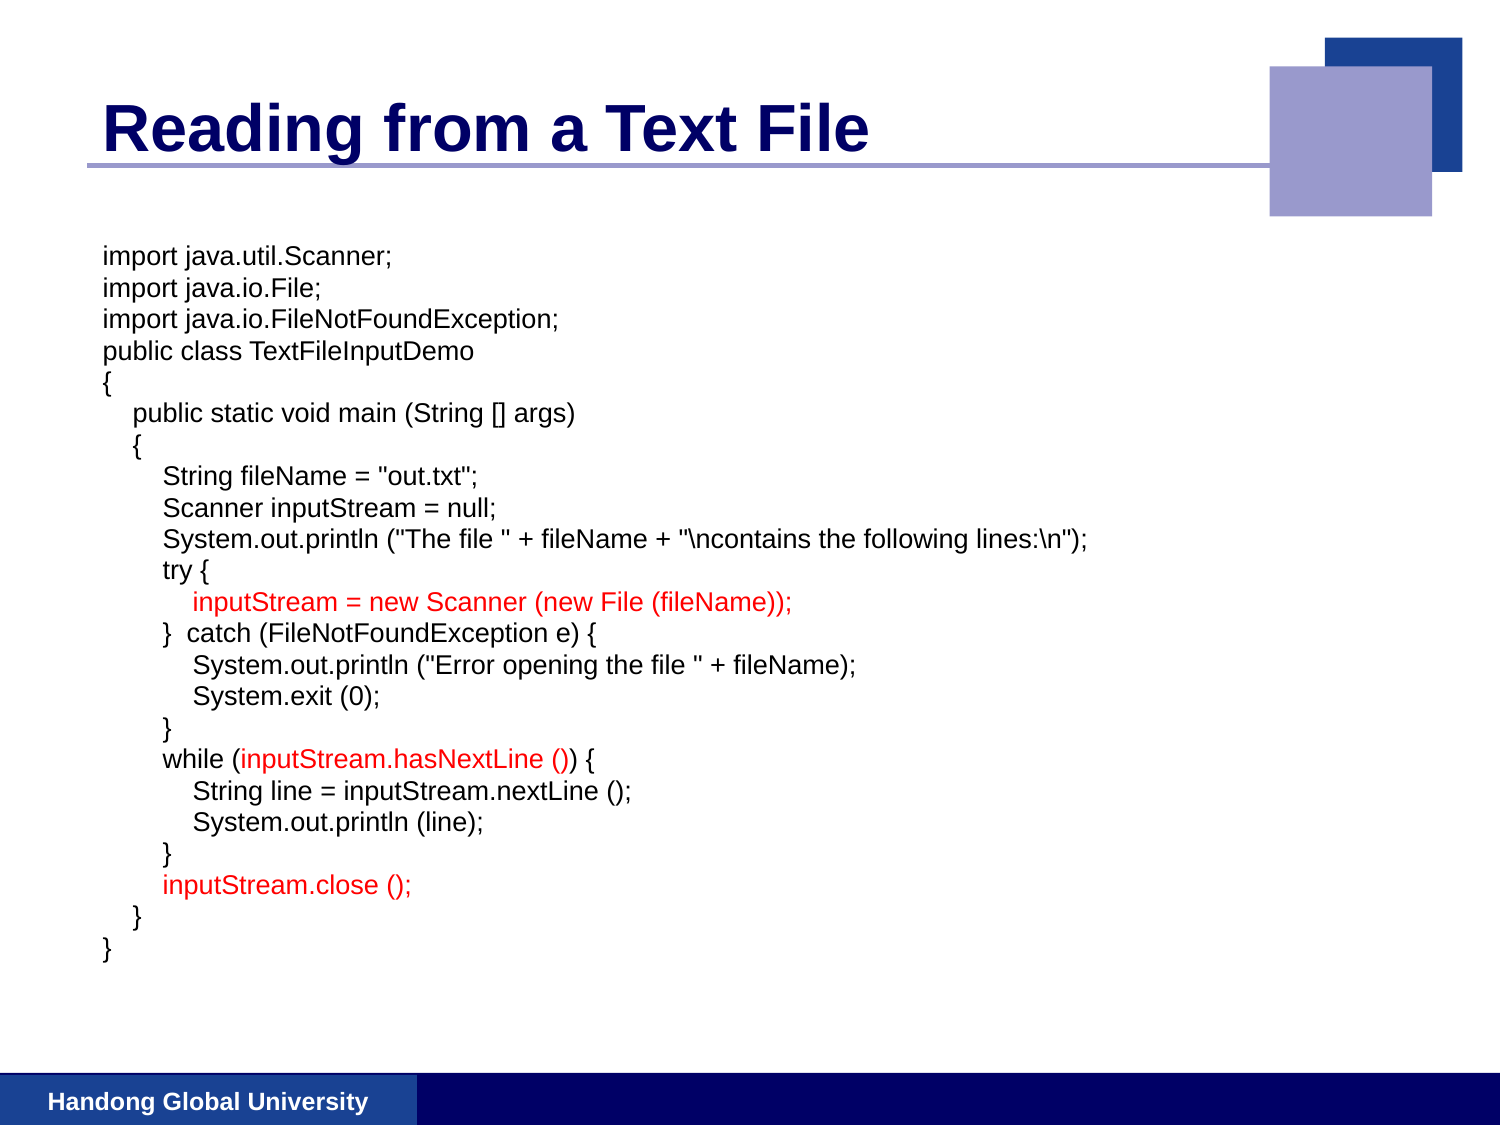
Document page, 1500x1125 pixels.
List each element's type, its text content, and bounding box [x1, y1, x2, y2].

list import java.util.Scanner; import java.io.File; import java.io.FileNotFoundException; public class TextFileInputDemo { public static void main (String [] args) { String fileName = "out.txt"; Scanner inputStream = null; System.out.println ("The file " + fileName + "\ncontains the following lines:\n"); try { inputStream = new Scanner (new File (fileName)); } catch (FileNotFoundException e) { System.out.println ("Error opening the file " + fileName); System.exit (0); } while (inputStream.hasNextLine ()) { String line = inputStream.nextLine (); System.out.println (line); } inputStream.close (); } } [87, 237, 1425, 1013]
title Reading from a Text File [87, 46, 1238, 172]
